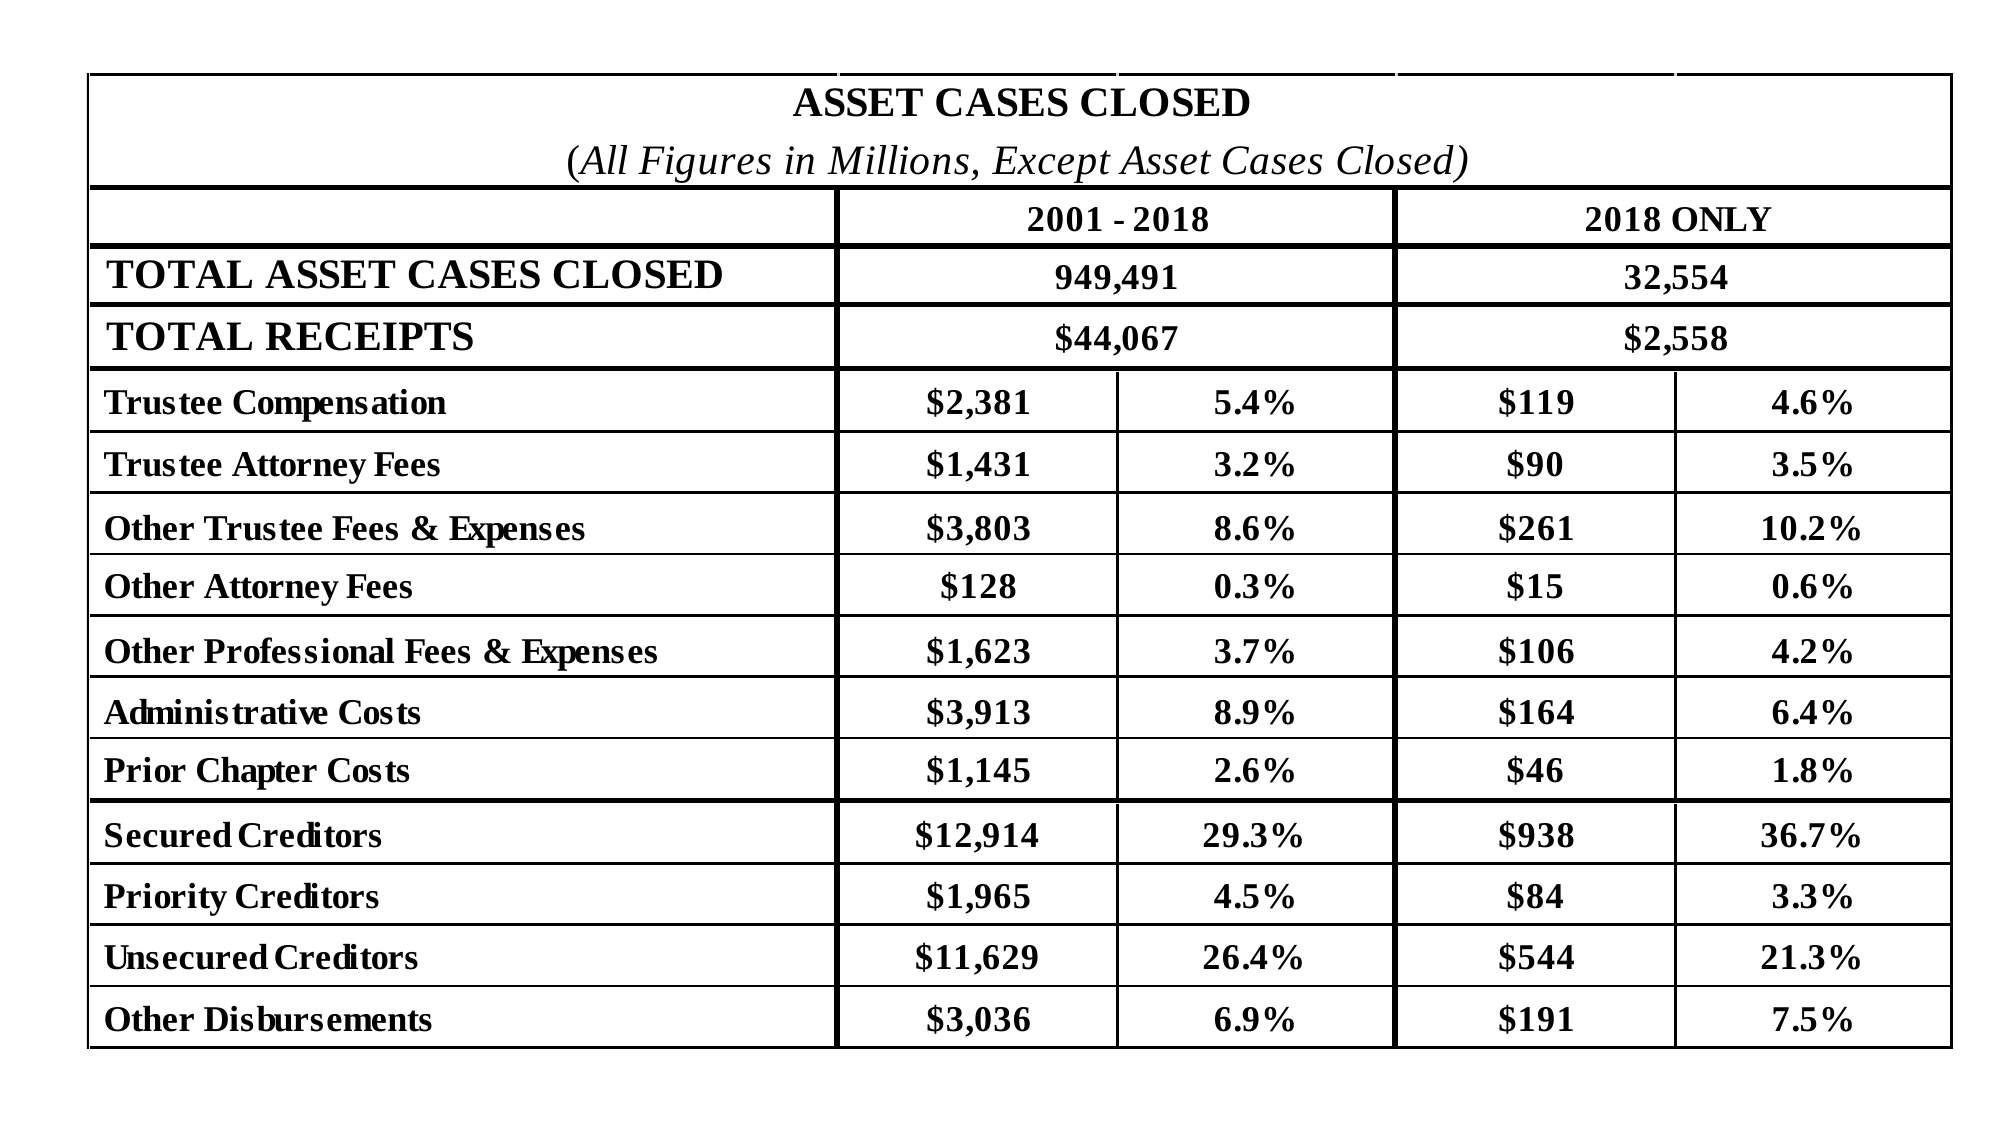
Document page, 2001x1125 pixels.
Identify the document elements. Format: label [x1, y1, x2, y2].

picture [86, 73, 1956, 1052]
